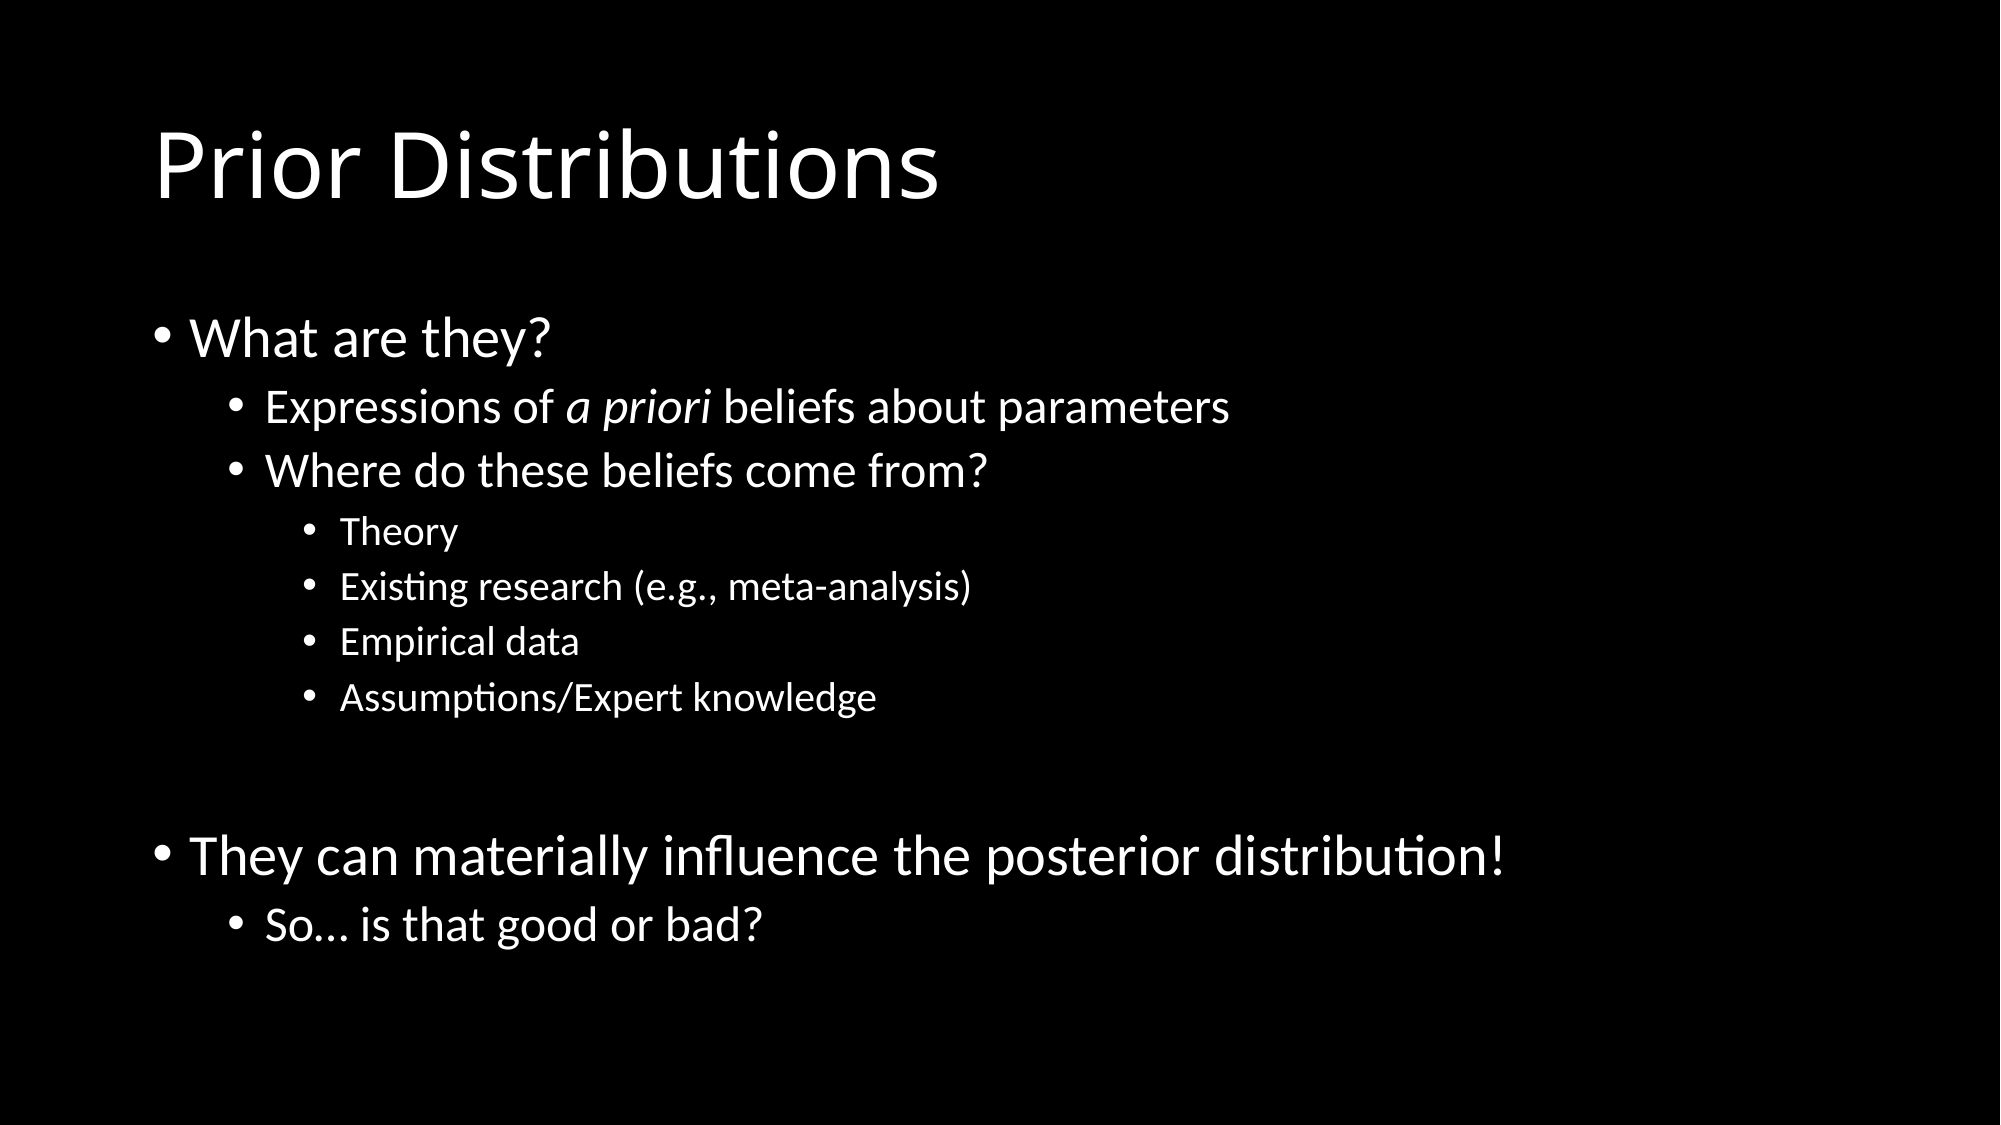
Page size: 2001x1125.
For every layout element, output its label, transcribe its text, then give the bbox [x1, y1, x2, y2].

list What are they? Expressions of a priori beliefs about parameters Where do these beliefs come from? Theory Existing research (e.g., meta-analysis) Empirical data Assumptions/Expert knowledge They can materially influence the posterior distribution! So… is that good or bad? [137, 299, 1863, 1014]
title Prior Distributions [137, 59, 1863, 278]
